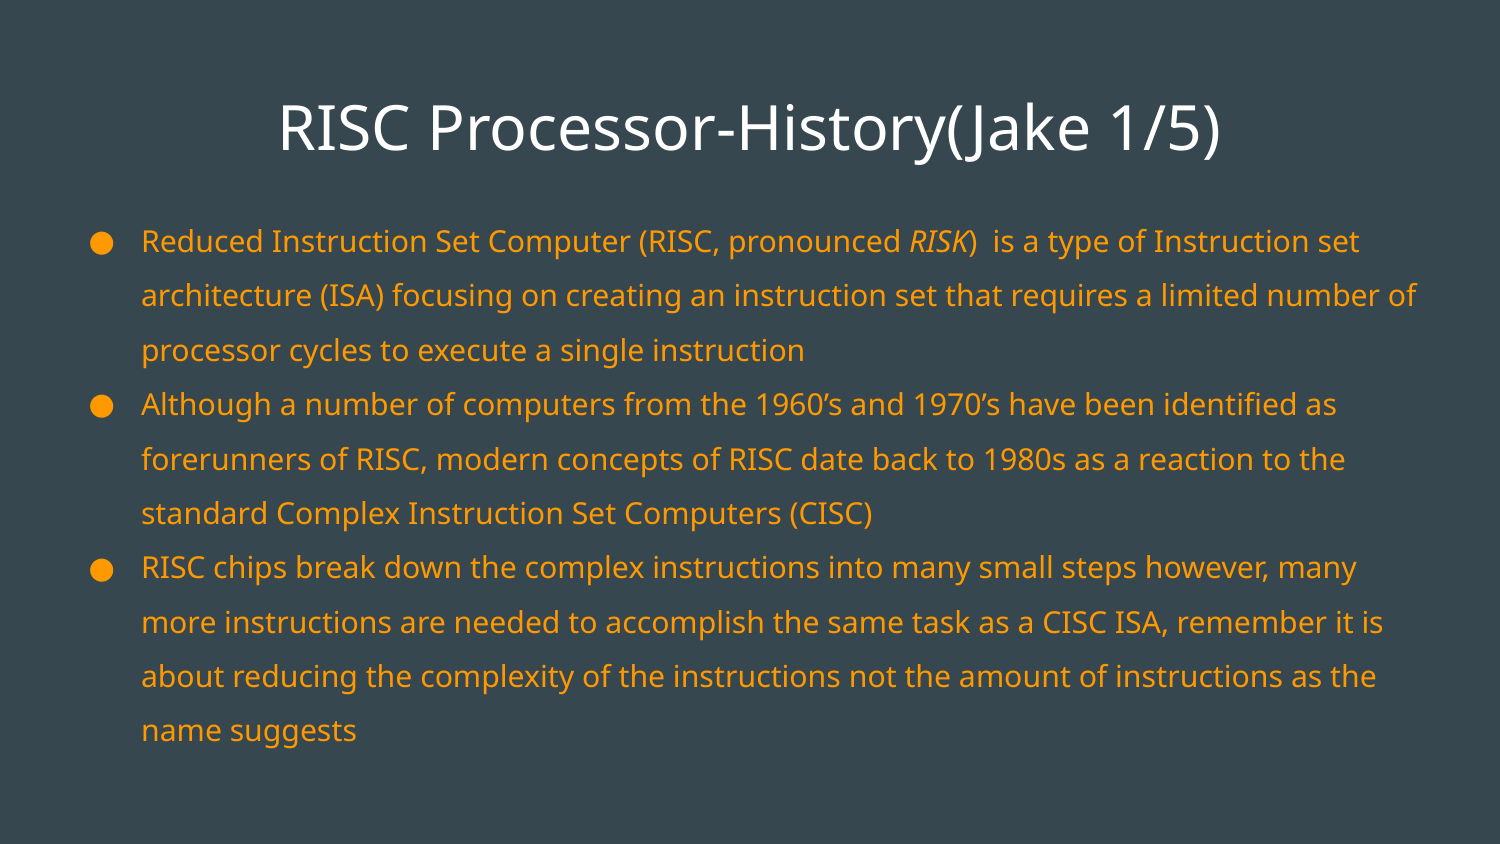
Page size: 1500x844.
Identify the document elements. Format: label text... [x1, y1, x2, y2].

list Reduced Instruction Set Computer (RISC, pronounced RISK) is a type of Instruction set architecture (ISA) focusing on creating an instruction set that requires a limited number of processor cycles to execute a single instruction Although a number of computers from the 1960’s and 1970’s have been identified as forerunners of RISC, modern concepts of RISC date back to 1980s as a reaction to the standard Complex Instruction Set Computers (CISC) RISC chips break down the complex instructions into many small steps however, many more instructions are needed to accomplish the same task as a CISC ISA, remember it is about reducing the complexity of the instructions not the amount of instructions as the name suggests [51, 189, 1449, 750]
title RISC Processor-History(Jake 1/5) [51, 72, 1449, 167]
